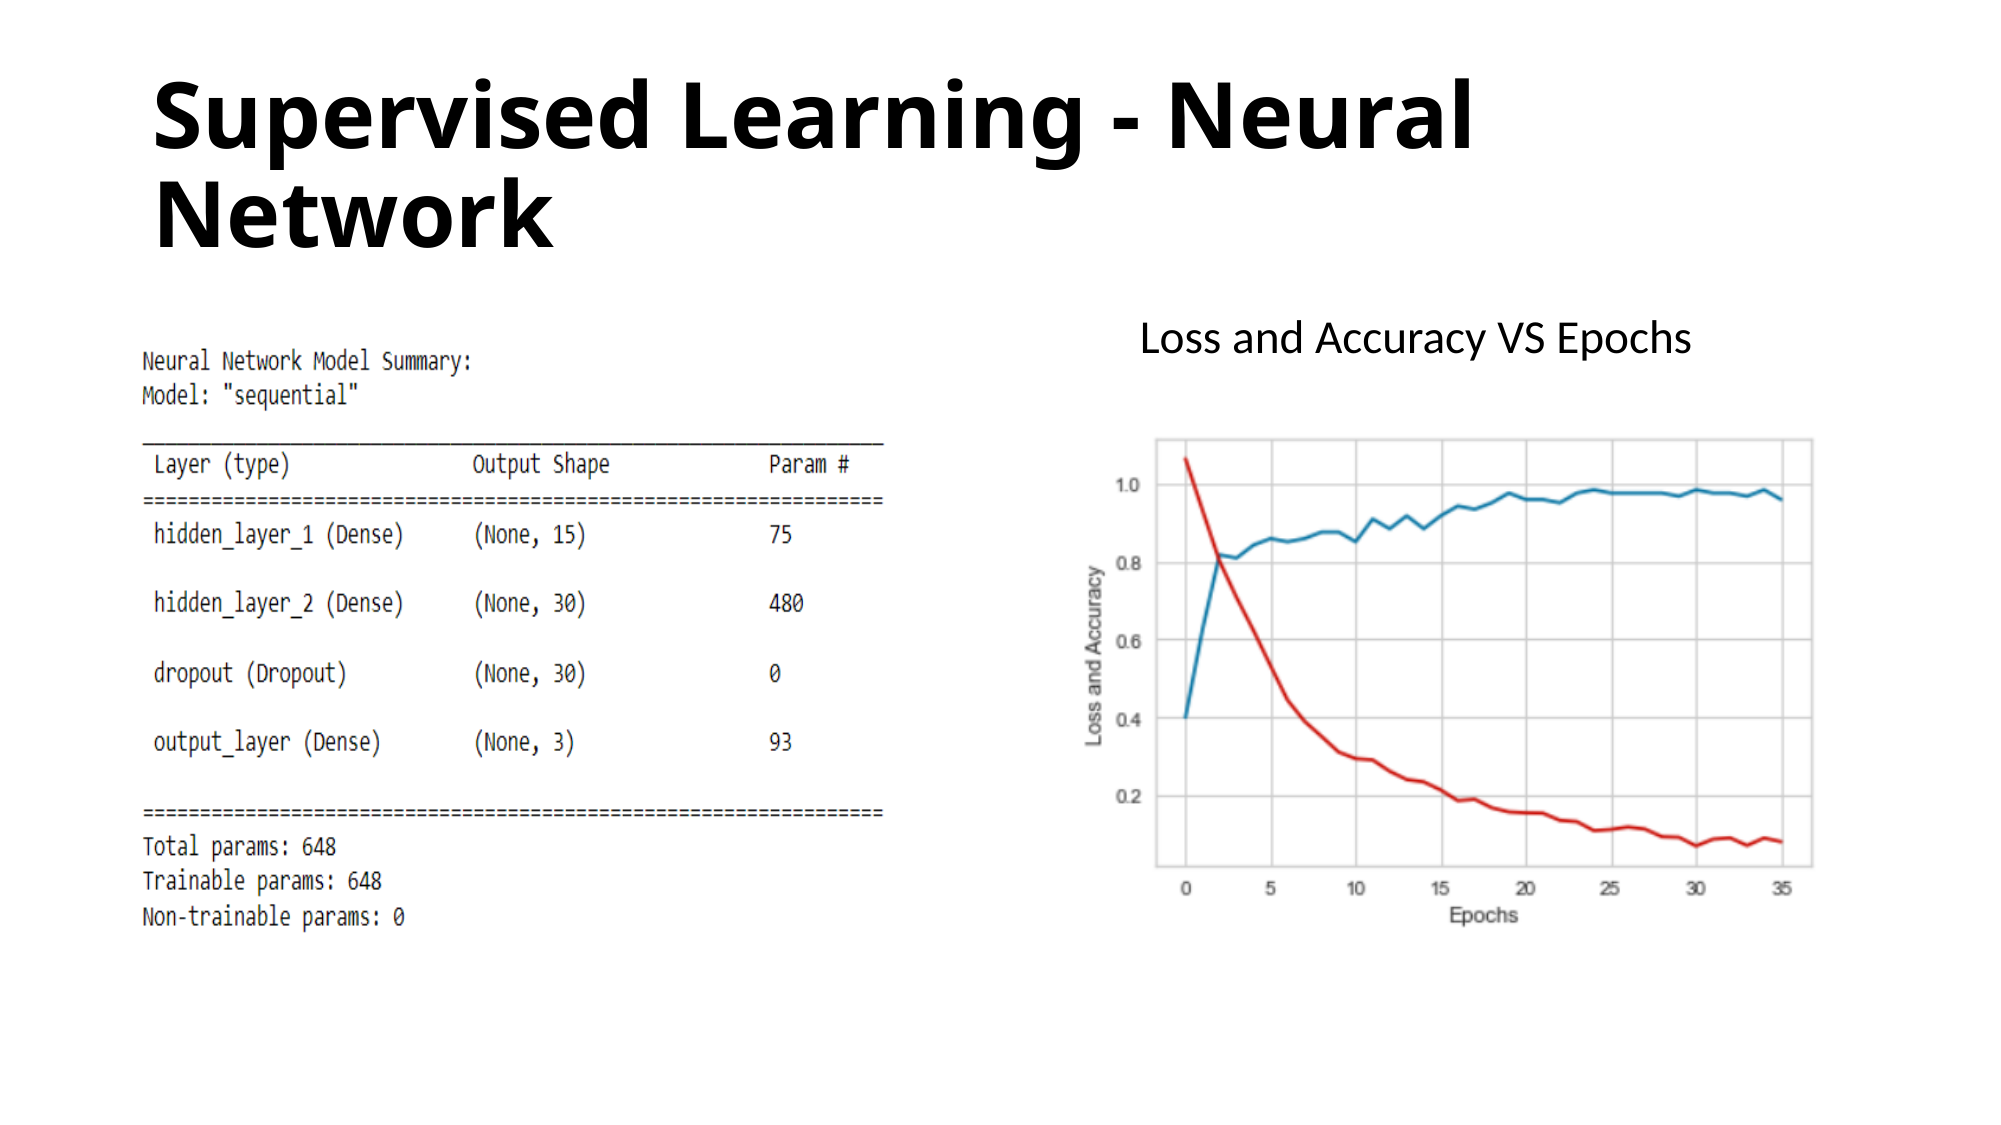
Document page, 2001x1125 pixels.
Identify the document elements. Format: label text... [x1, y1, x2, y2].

picture [1058, 432, 1822, 951]
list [123, 331, 912, 952]
text_box Loss and Accuracy VS Epochs [1124, 305, 1836, 405]
title Supervised Learning - Neural Network [137, 59, 1863, 278]
